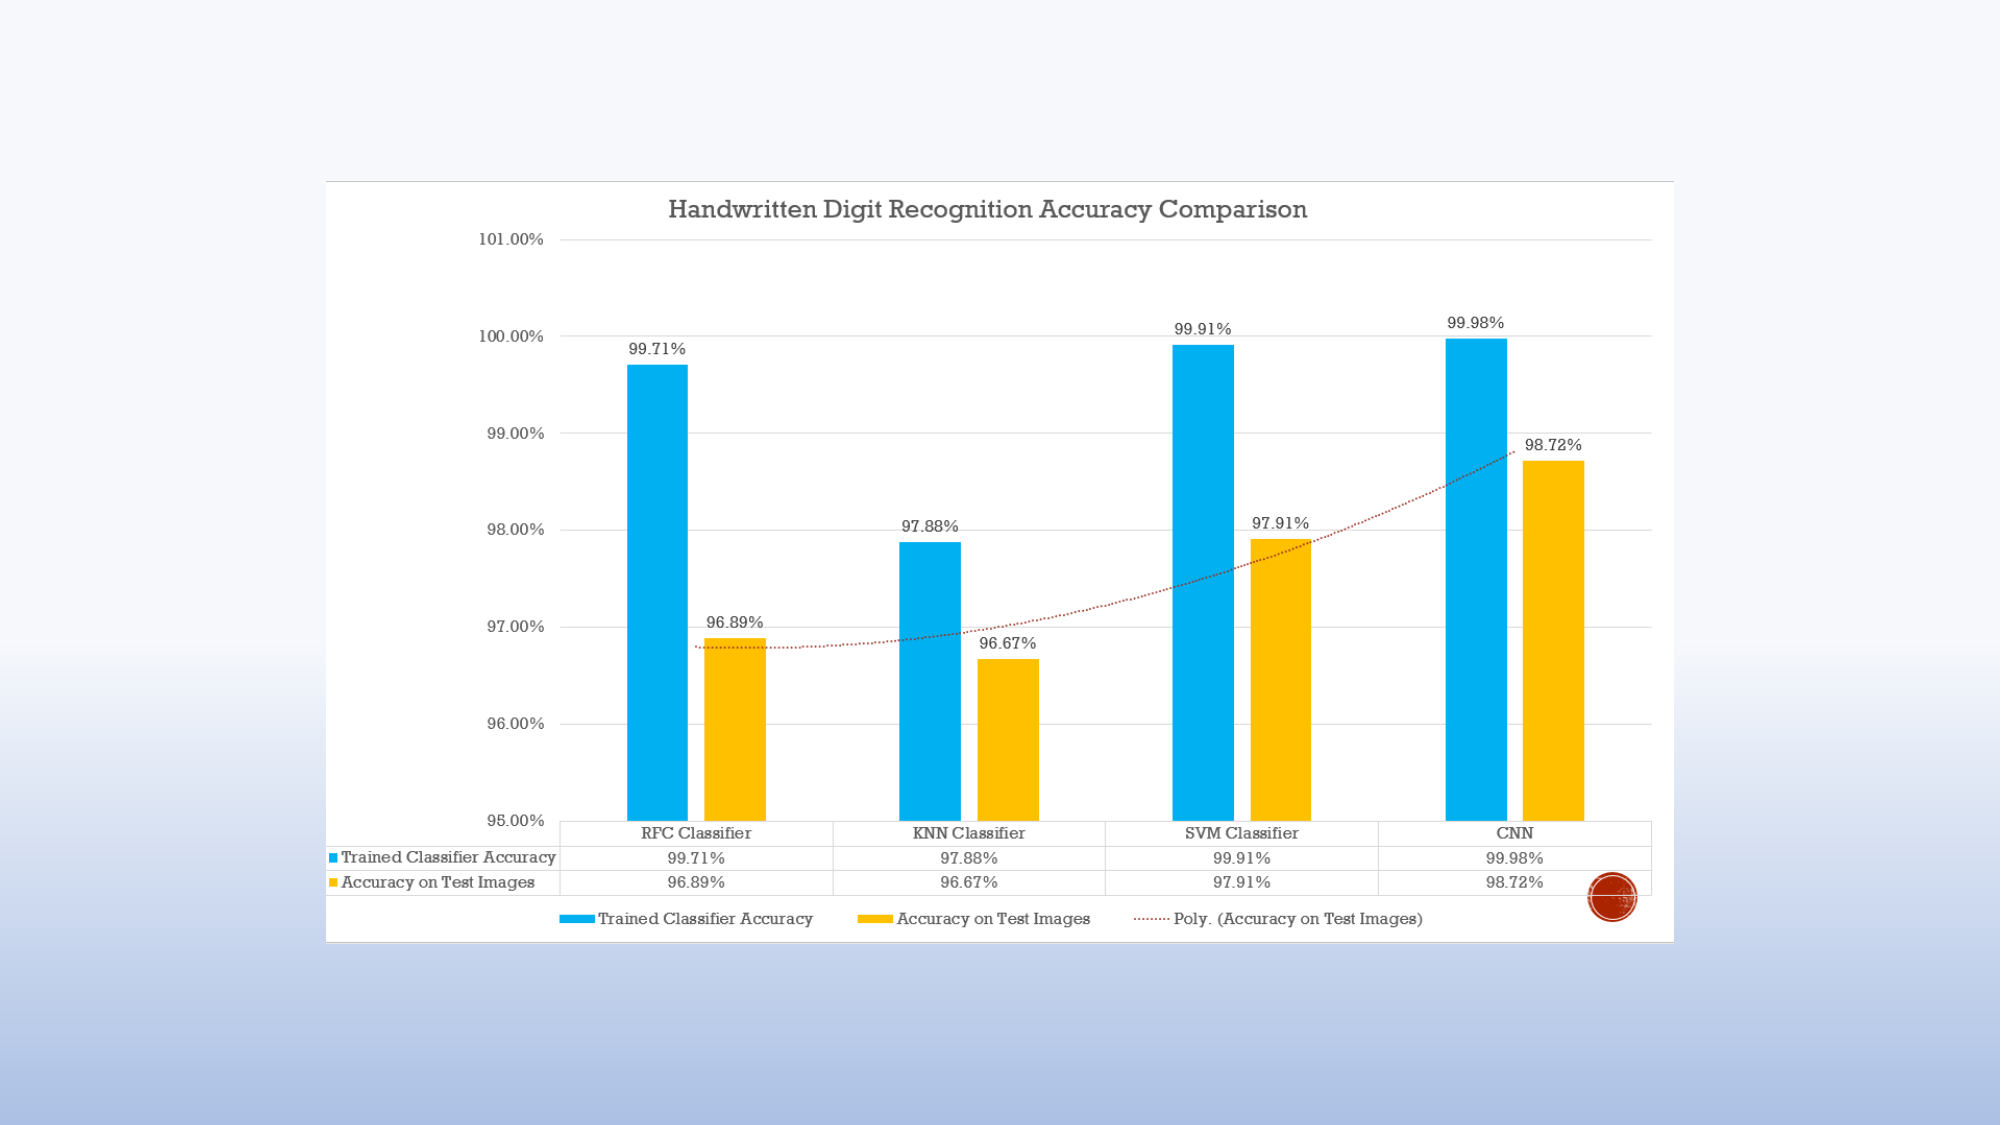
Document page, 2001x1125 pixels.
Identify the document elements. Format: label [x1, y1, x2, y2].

picture [326, 181, 1674, 944]
